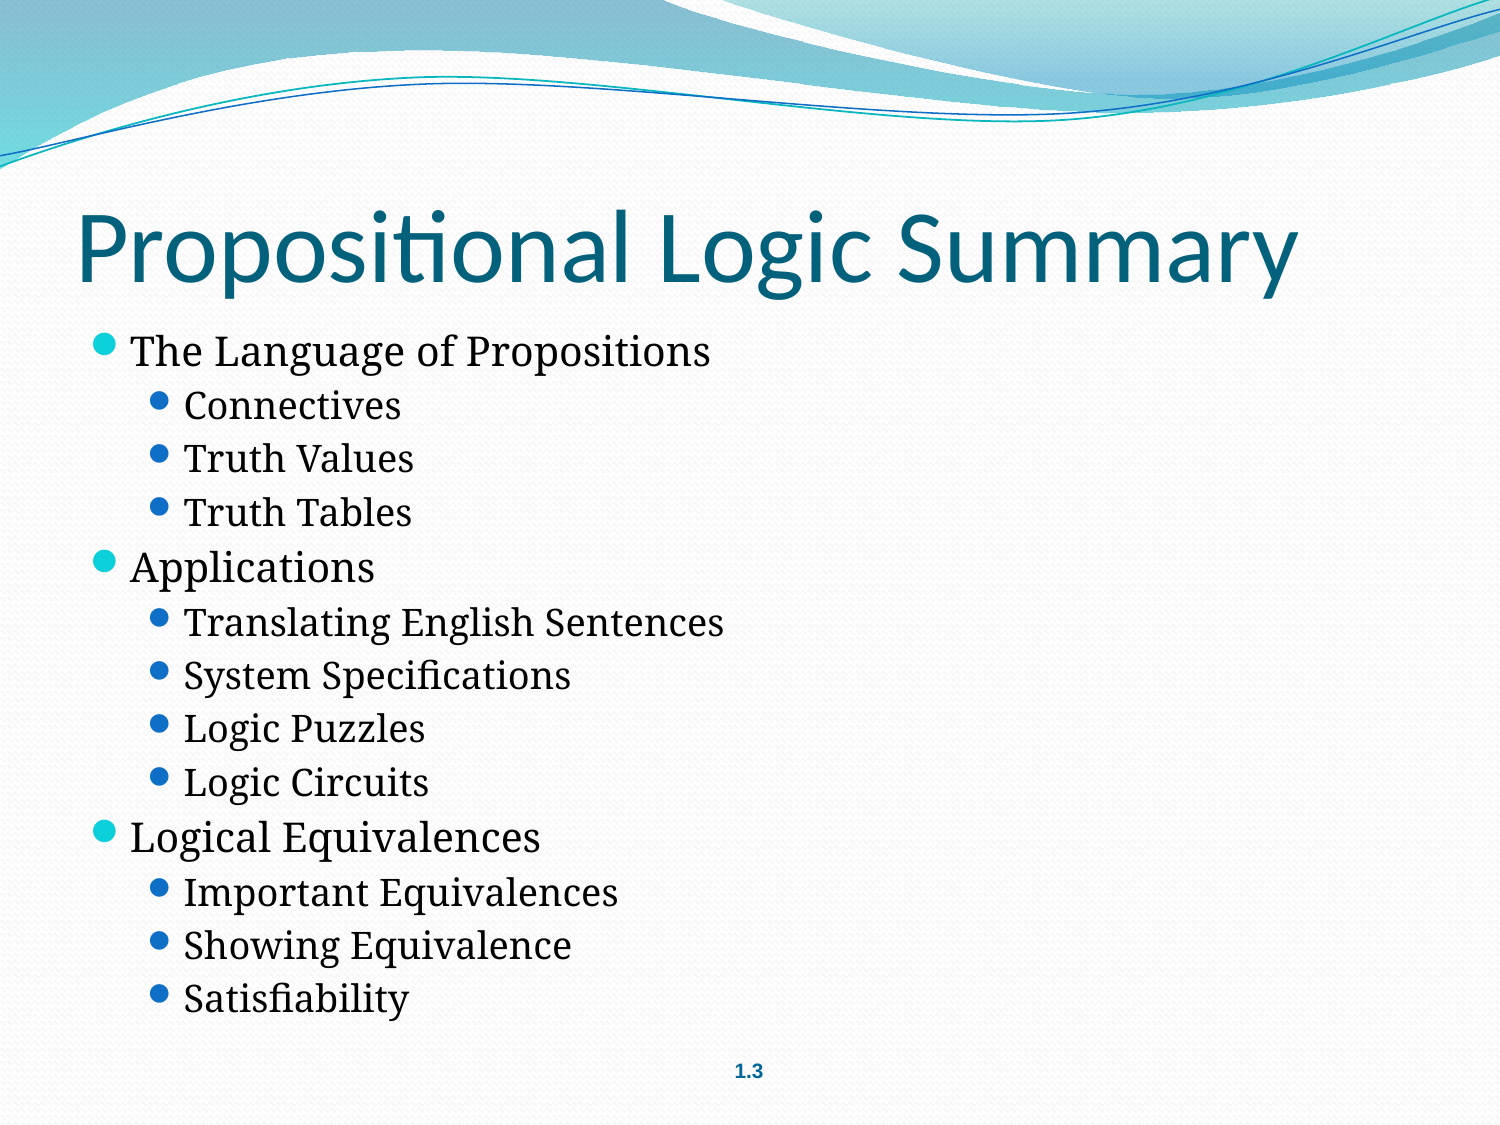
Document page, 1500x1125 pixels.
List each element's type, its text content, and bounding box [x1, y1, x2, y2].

title Propositional Logic Summary [75, 115, 1425, 303]
list The Language of Propositions Connectives Truth Values Truth Tables Applications Translating English Sentences System Specifications Logic Puzzles Logic Circuits Logical Equivalences Important Equivalences Showing Equivalence Satisfiability [75, 317, 1425, 1038]
